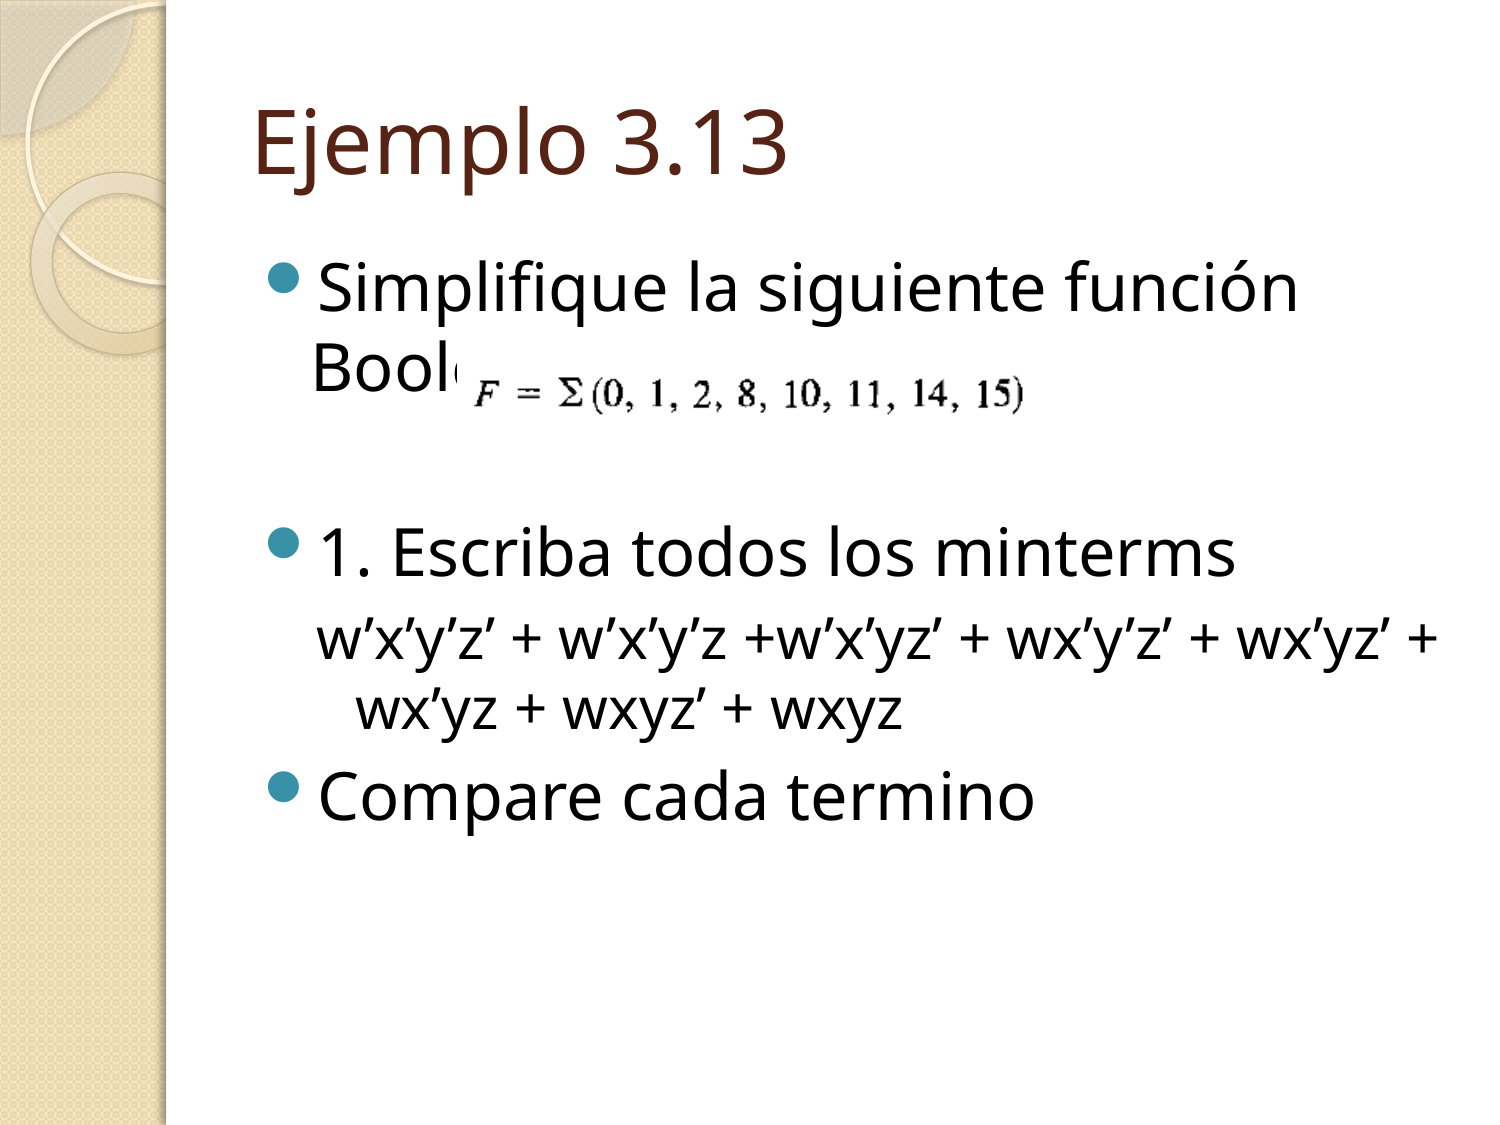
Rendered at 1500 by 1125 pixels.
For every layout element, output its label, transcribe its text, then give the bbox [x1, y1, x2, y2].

title Ejemplo 3.13 [235, 45, 1466, 233]
list Simplifique la siguiente función Booleana 1. Escriba todos los minterms w’x’y’z’ + w’x’y’z +w’x’yz’ + wx’y’z’ + wx’yz’ + wx’yz + wxyz’ + wxyz Compare cada termino [235, 237, 1466, 1025]
picture [457, 349, 1043, 432]
